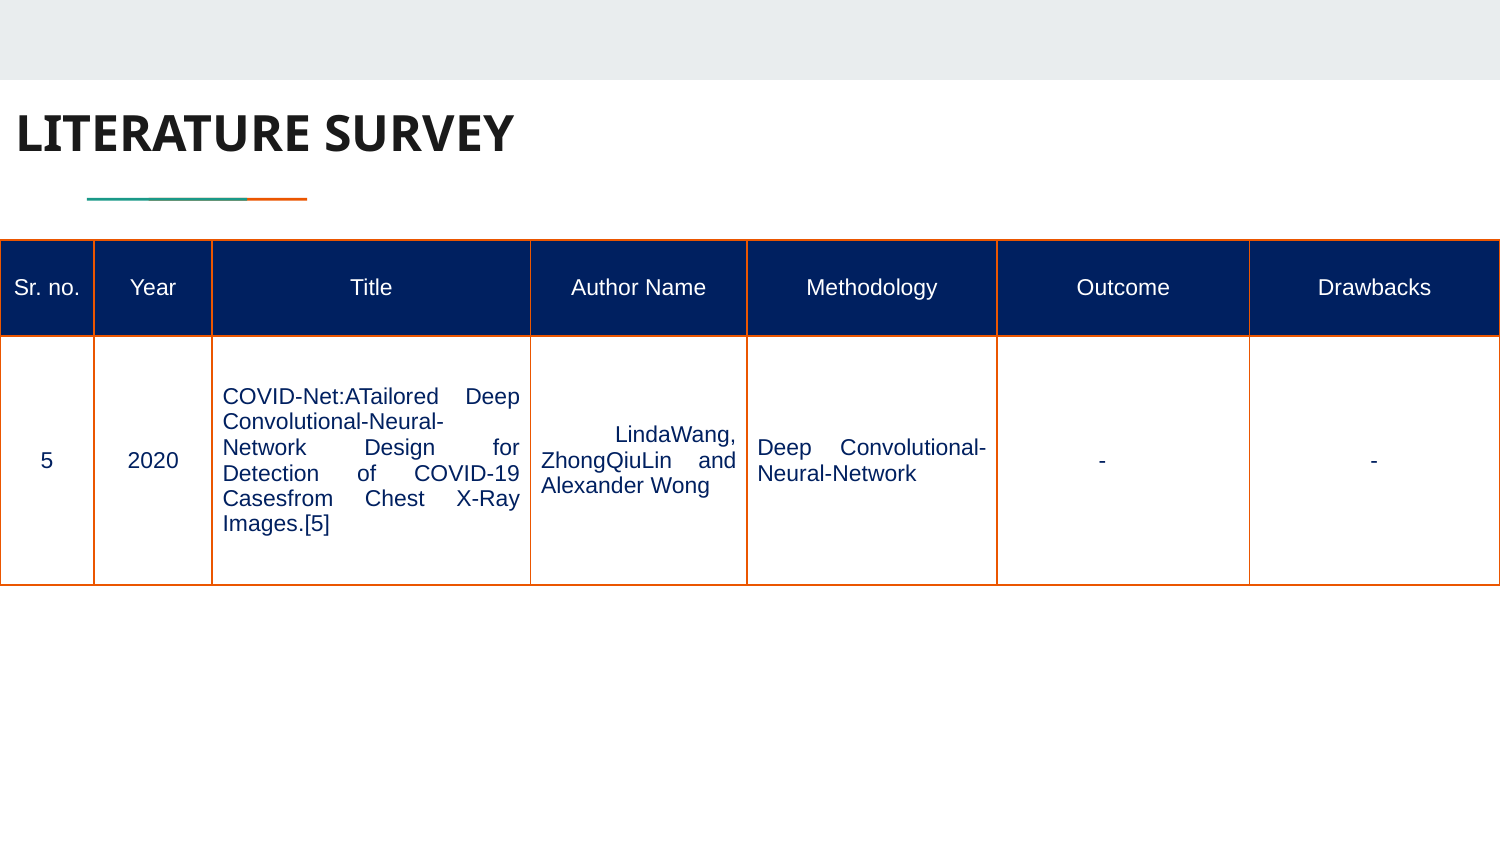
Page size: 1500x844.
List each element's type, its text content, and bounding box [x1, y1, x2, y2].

title LITERATURE SURVEY [0, 86, 1262, 175]
table_header Year [95, 241, 211, 335]
table_cell - [1250, 337, 1499, 584]
table_cell Deep Convolutional-Neural-Network [748, 337, 996, 584]
table_header Sr. no. [1, 241, 93, 335]
table_header Author Name [531, 241, 746, 335]
table_cell 5 [1, 337, 93, 584]
table_cell - [998, 337, 1249, 584]
table_cell COVID-Net:ATailored Deep Convolutional-Neural-Network Design for Detection of COVID-19 Casesfrom Chest X-Ray Images.[5] [213, 337, 530, 584]
table_cell 2020 [95, 337, 211, 584]
table_header Outcome [998, 241, 1249, 335]
table_header Title [213, 241, 530, 335]
table_header Drawbacks [1250, 241, 1499, 335]
table_cell LindaWang, ZhongQiuLin and Alexander Wong [531, 337, 746, 584]
table_header Methodology [748, 241, 996, 335]
